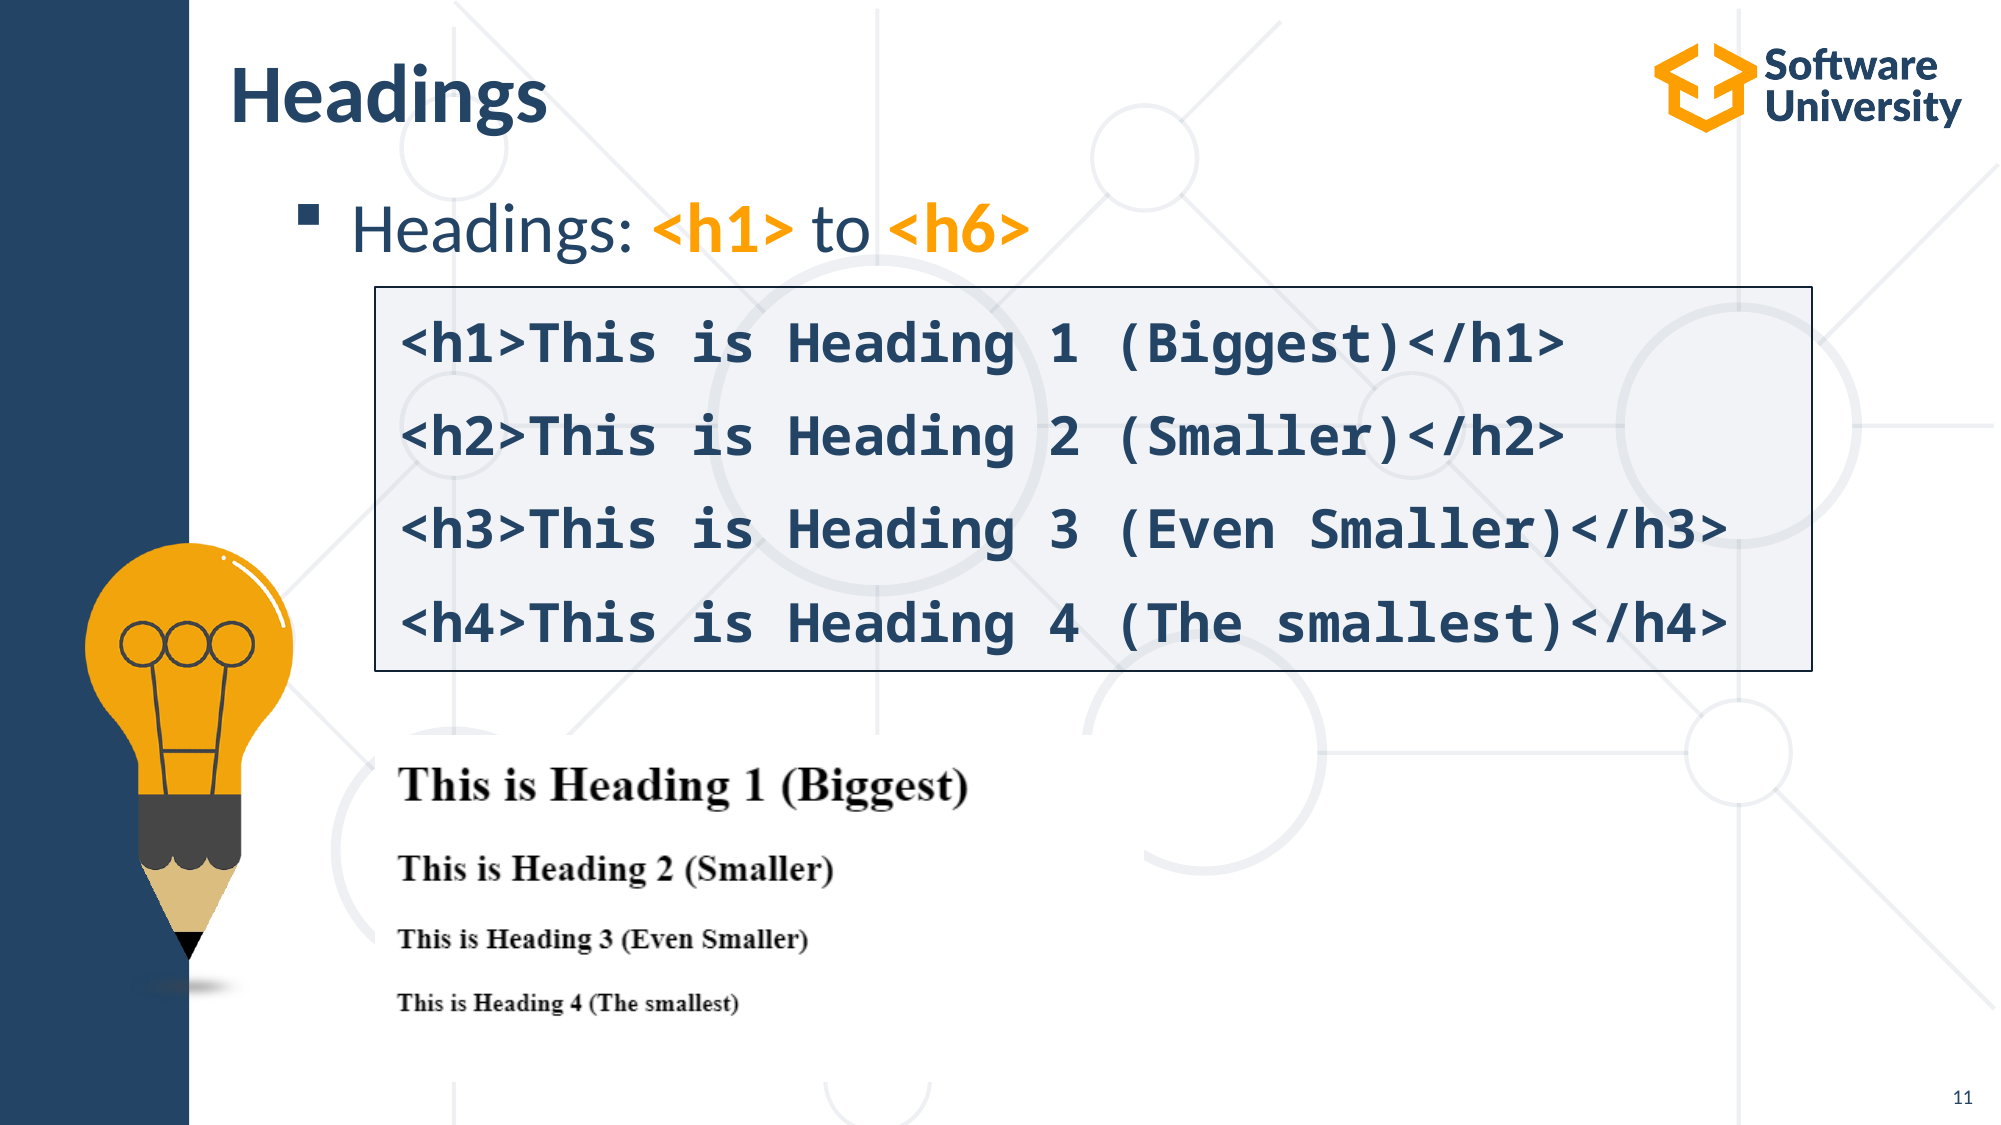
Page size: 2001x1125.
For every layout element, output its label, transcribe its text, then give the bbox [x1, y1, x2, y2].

text_box 11 [1927, 1067, 1989, 1117]
picture [374, 735, 1144, 1082]
picture [85, 543, 274, 1003]
list Headings: <h1> to <h6> [274, 171, 1968, 1082]
title Headings [212, 16, 1628, 162]
picture [1641, 31, 1973, 145]
text_box <h1>This is Heading 1 (Biggest)</h1> <h2>This is Heading 2 (Smaller)</h2> <h3>This is Heading 3 (Even Smaller)</h3> <h4>This is Heading 4 (The smallest)</h4> [374, 287, 1813, 671]
